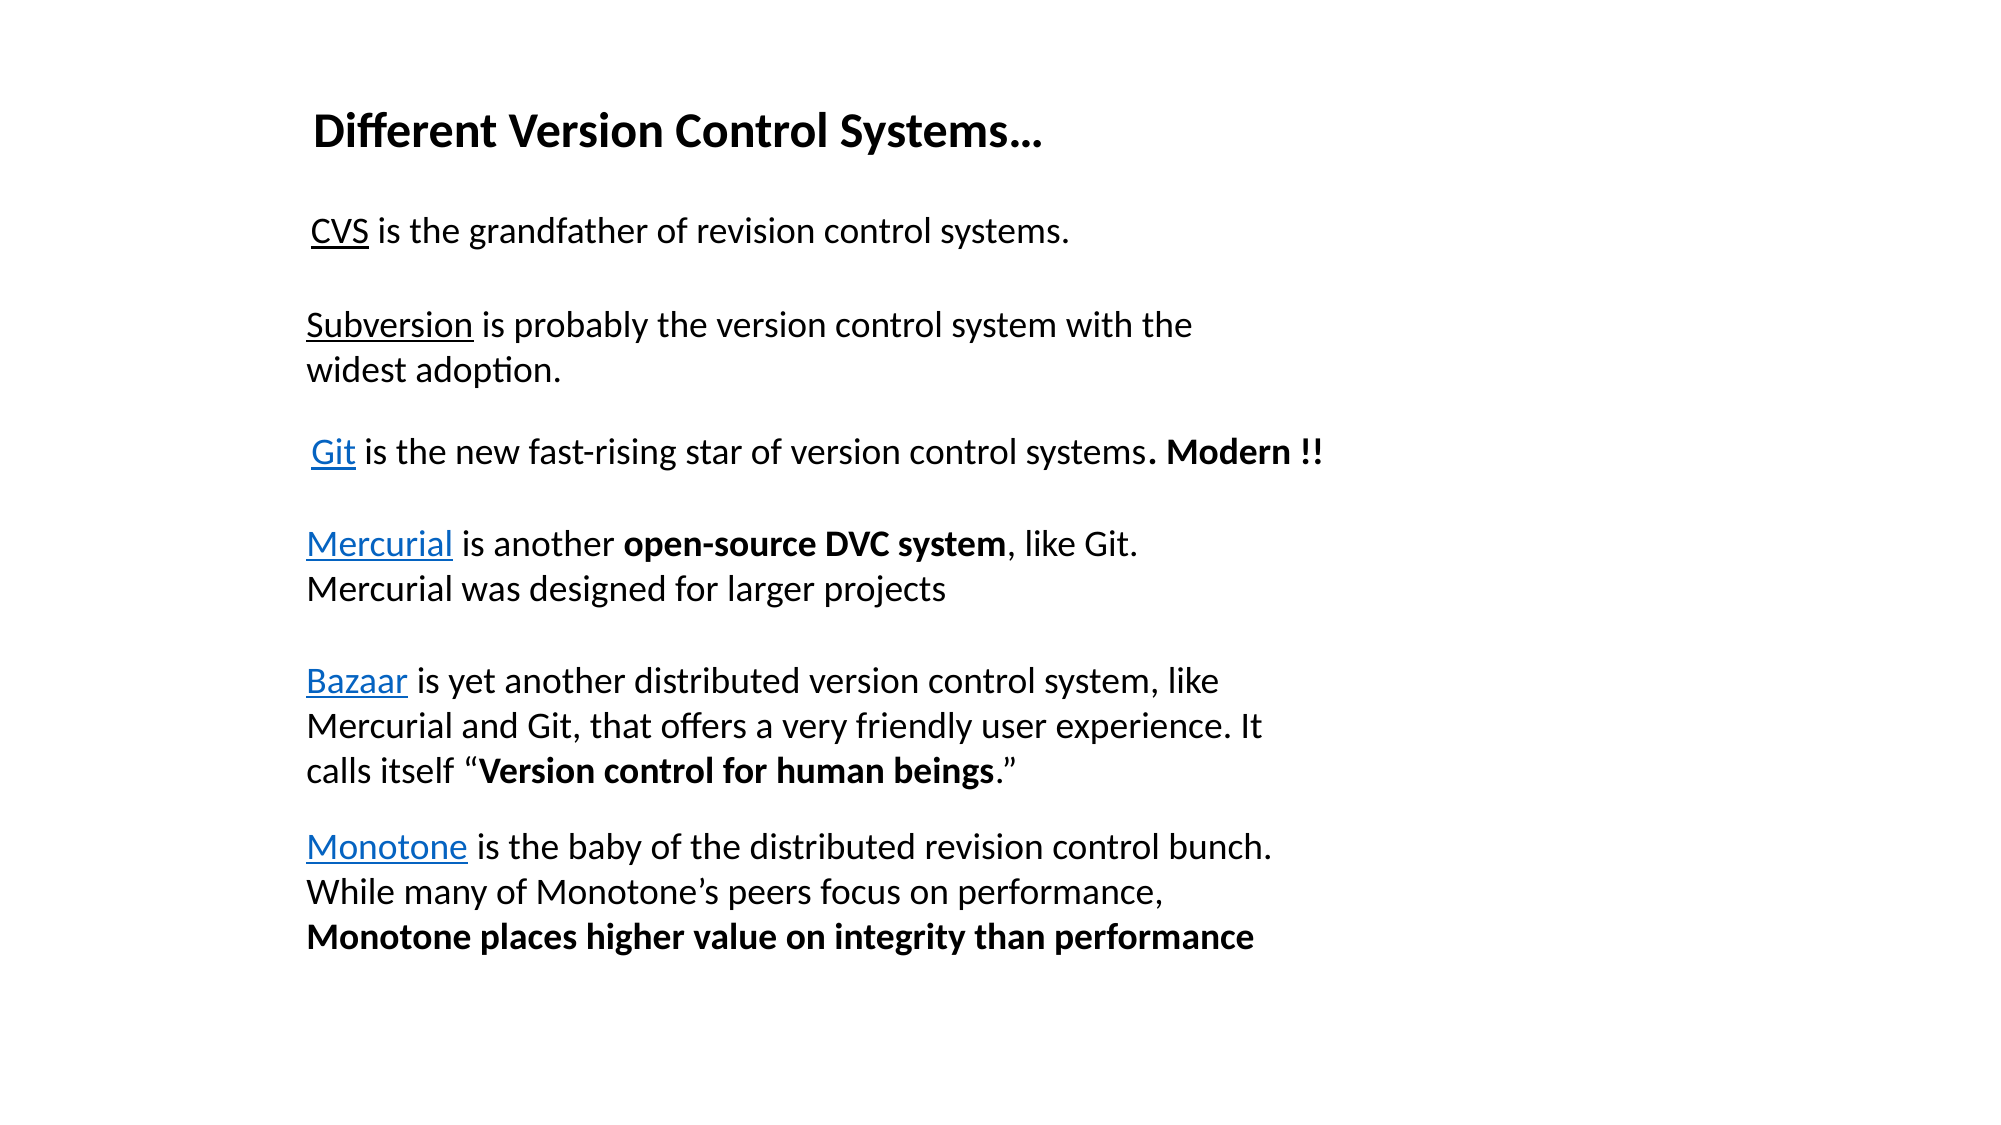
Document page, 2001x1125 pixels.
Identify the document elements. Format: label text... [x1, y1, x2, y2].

text_box Monotone is the baby of the distributed revision control bunch. While many of Monotone’s peers focus on performance, Monotone places higher value on integrity than performance [291, 814, 1292, 964]
text_box Bazaar is yet another distributed version control system, like Mercurial and Git, that offers a very friendly user experience. It calls itself “Version control for human beings.” [291, 648, 1292, 799]
text_box Git is the new fast-rising star of version control systems. Modern !! [296, 419, 1348, 480]
text_box CVS is the grandfather of revision control systems. [296, 198, 1095, 259]
text_box Different Version Control Systems… [298, 90, 1060, 165]
text_box Subversion is probably the version control system with the widest adoption. [291, 292, 1292, 398]
text_box Mercurial is another open-source DVC system, like Git. Mercurial was designed for larger projects [291, 511, 1292, 617]
